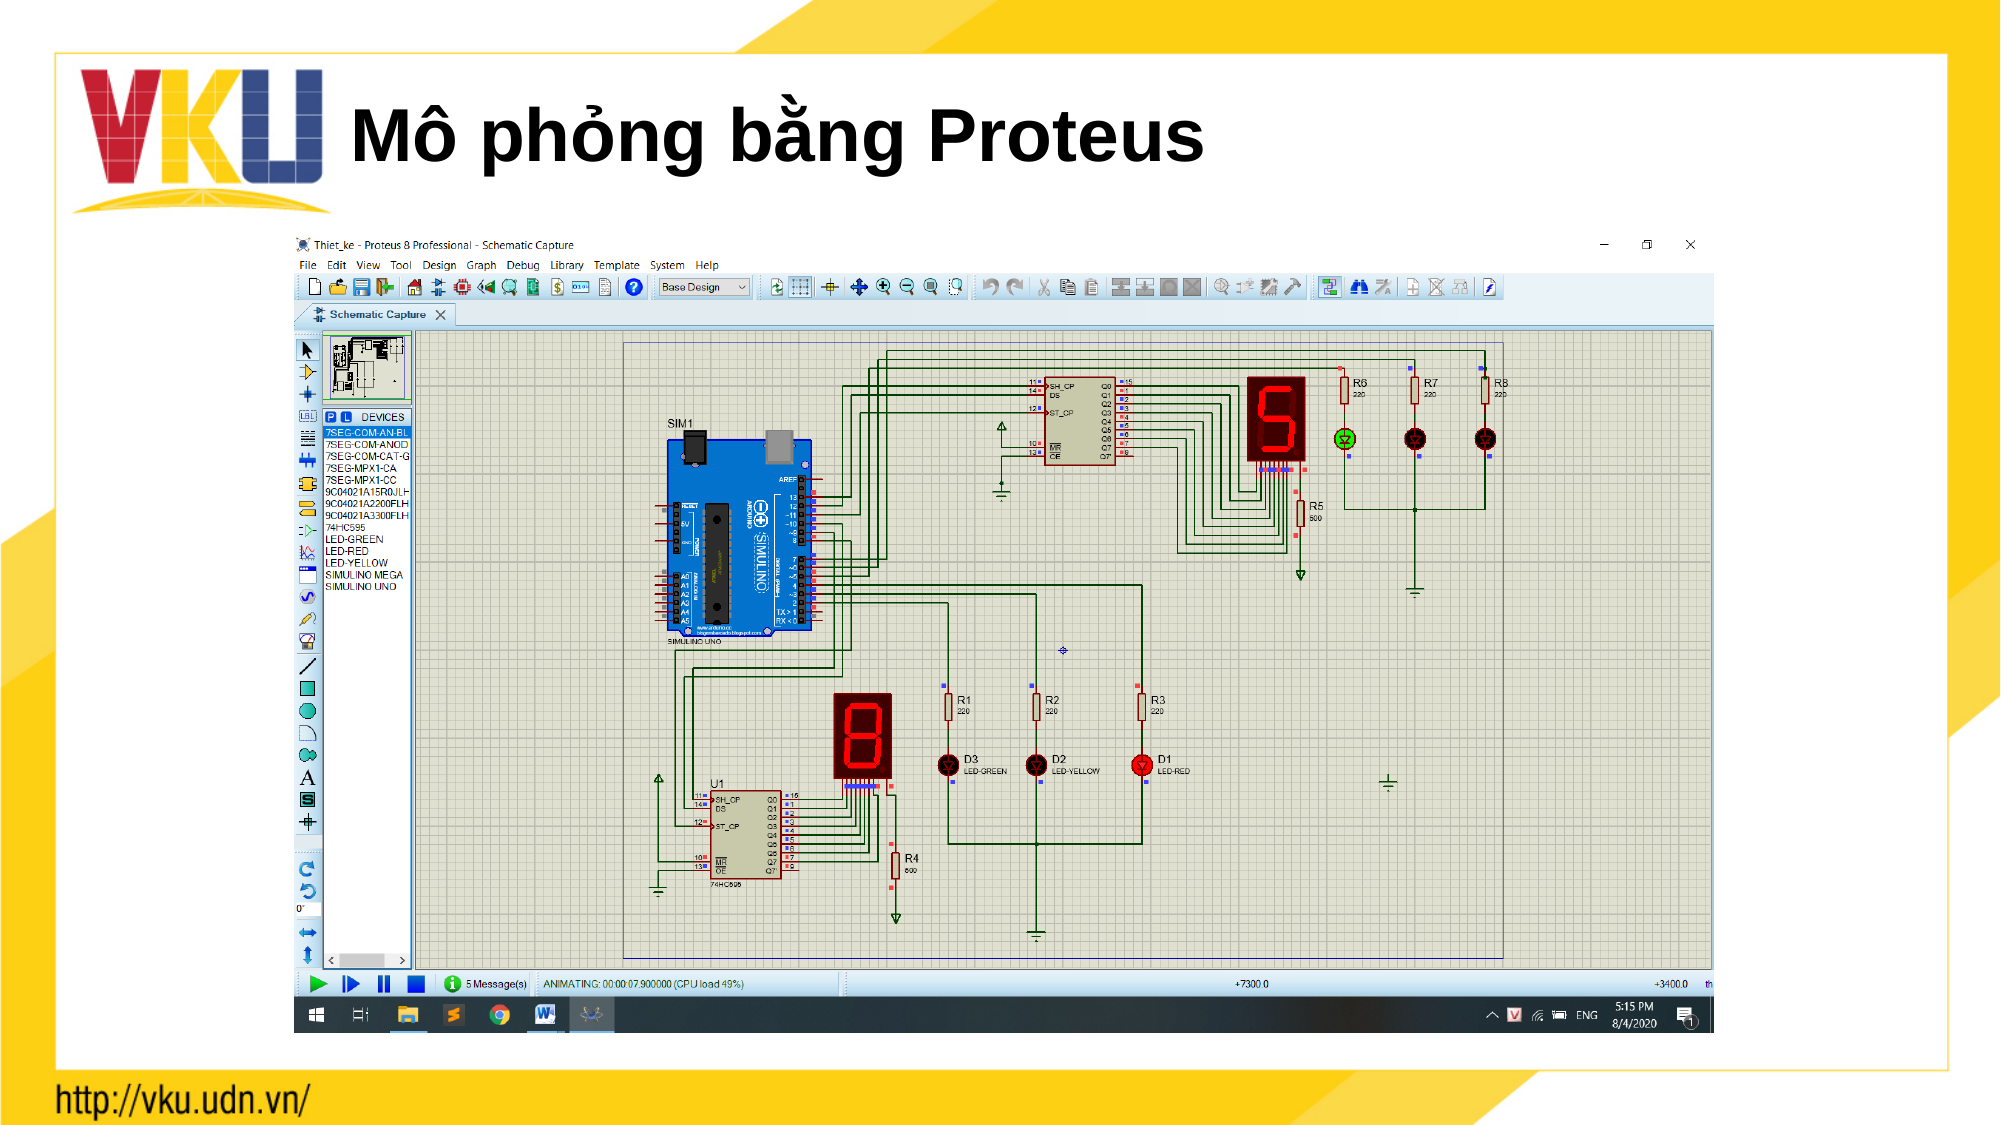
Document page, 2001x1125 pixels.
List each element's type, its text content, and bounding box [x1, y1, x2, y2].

picture [0, 0, 2001, 1125]
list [294, 234, 1714, 1034]
title Mô phỏng bằng Proteus [335, 59, 1863, 216]
